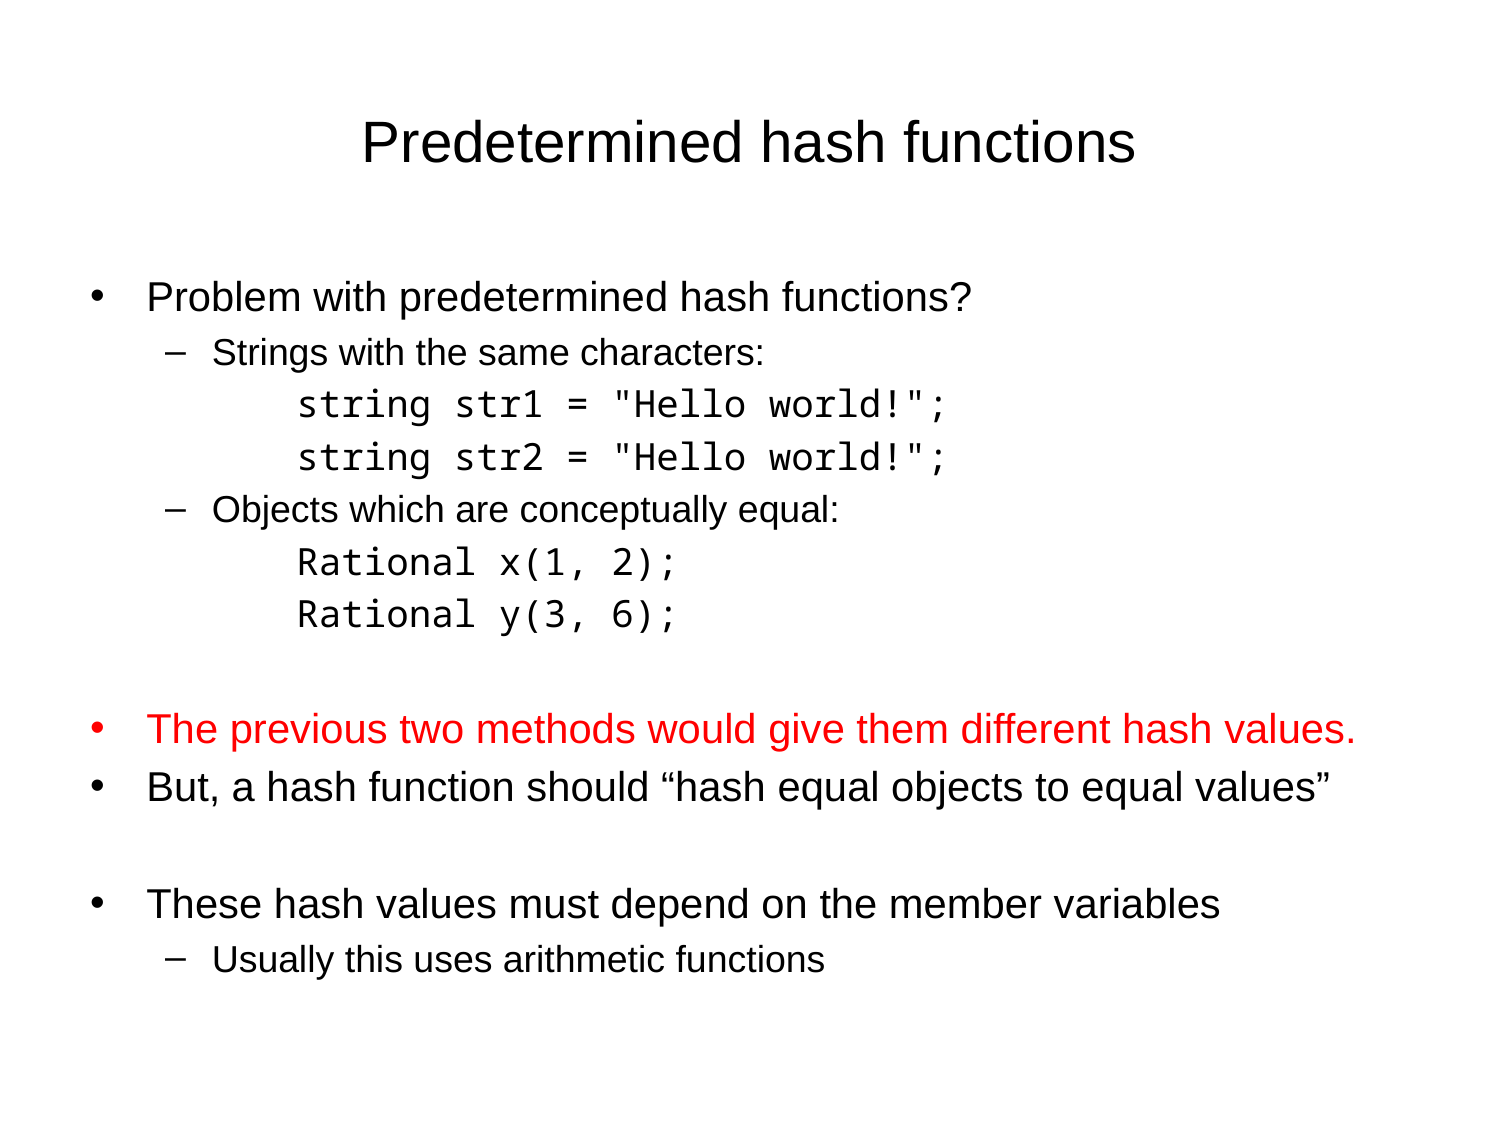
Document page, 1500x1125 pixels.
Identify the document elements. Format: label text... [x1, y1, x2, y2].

list Problem with predetermined hash functions? Strings with the same characters: string str1 = "Hello world!"; string str2 = "Hello world!"; Objects which are conceptually equal: Rational x(1, 2); Rational y(3, 6); The previous two methods would give them different hash values. But, a hash function should “hash equal objects to equal values” These hash values must depend on the member variables Usually this uses arithmetic functions [74, 262, 1426, 1006]
title Predetermined hash functions [74, 44, 1426, 233]
